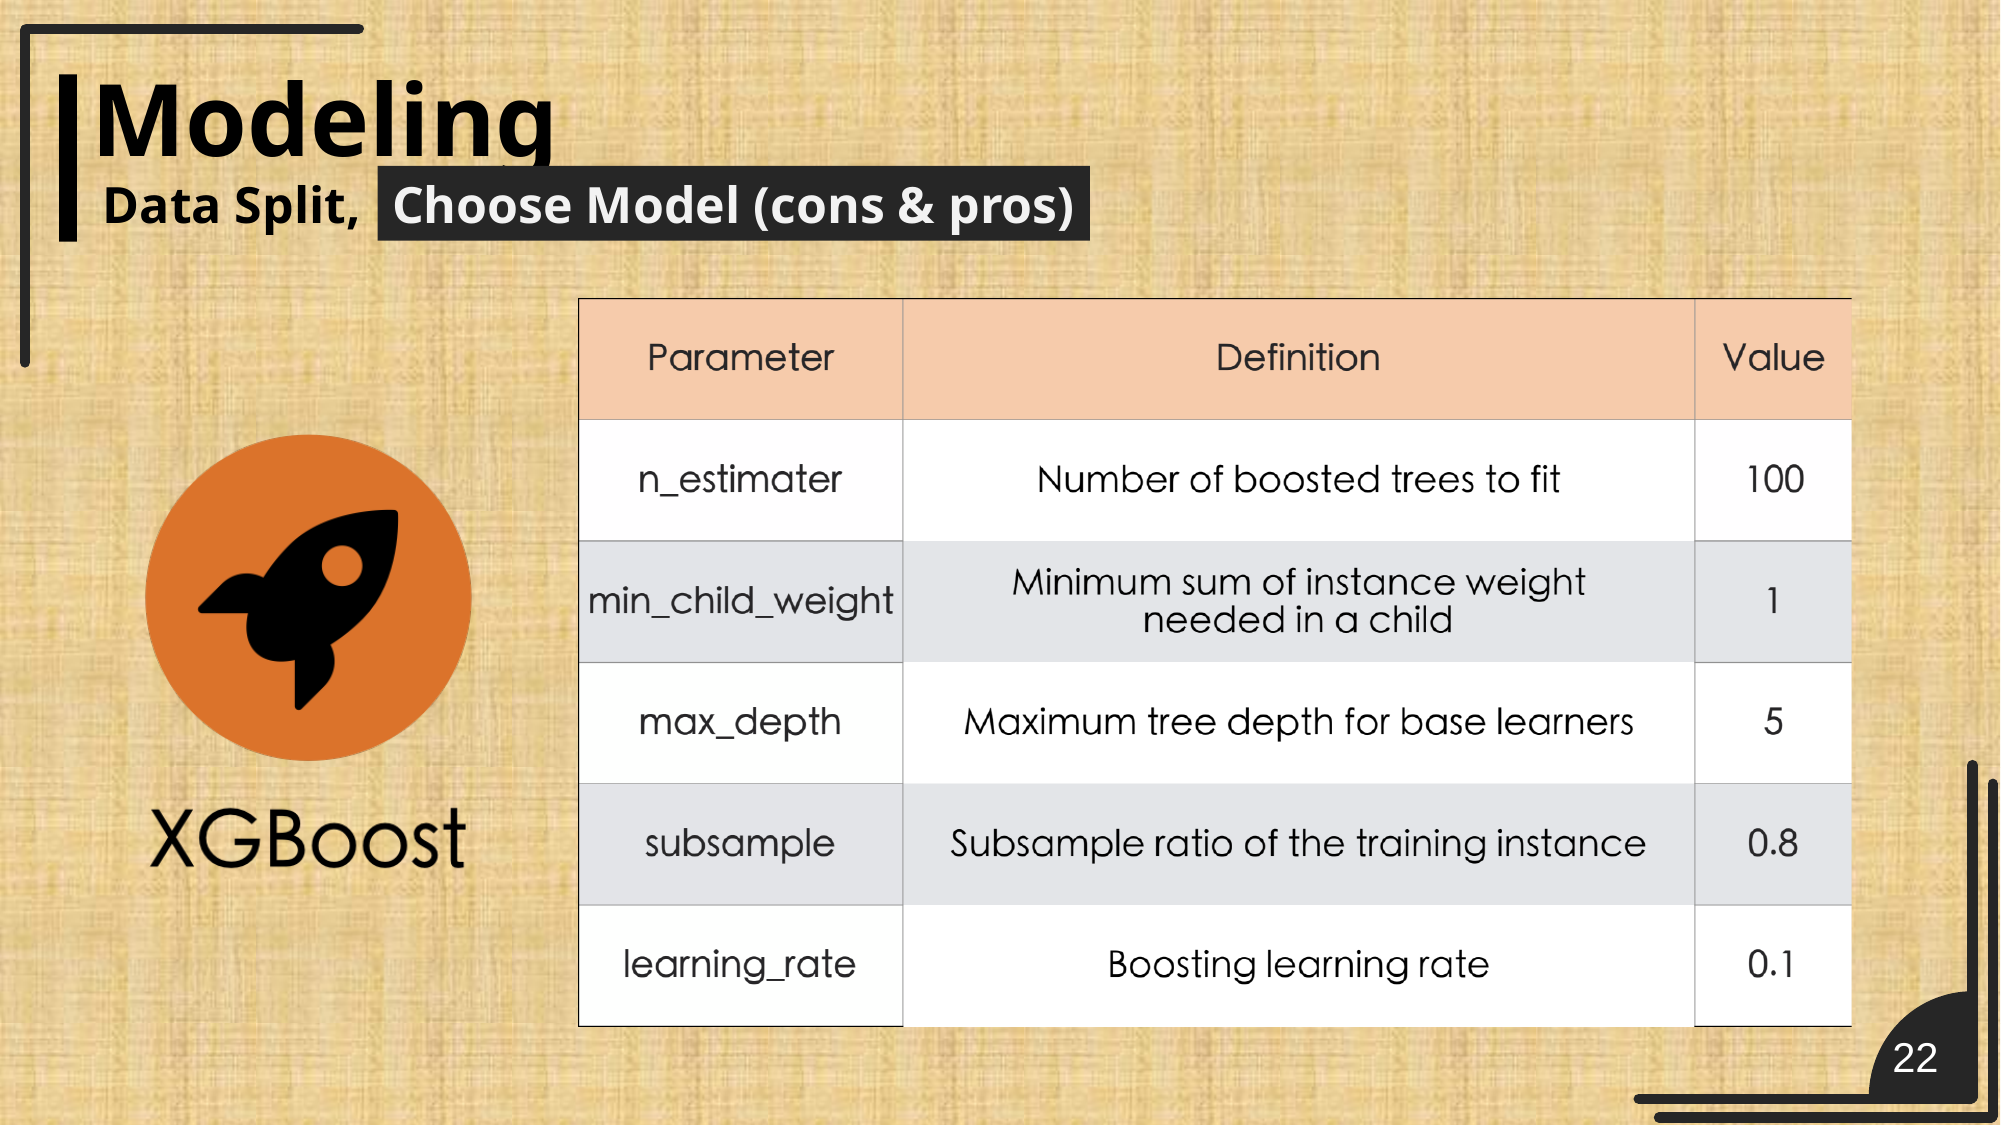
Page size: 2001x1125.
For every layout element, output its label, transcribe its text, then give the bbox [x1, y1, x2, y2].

slide_number 22 [1503, 1026, 1954, 1086]
text_box Modeling [76, 49, 575, 184]
text_box Data Split, [88, 165, 376, 241]
text_box [58, 73, 78, 243]
picture [0, 0, 2001, 1125]
text_box Choose Model (cons & pros) [377, 165, 1090, 241]
